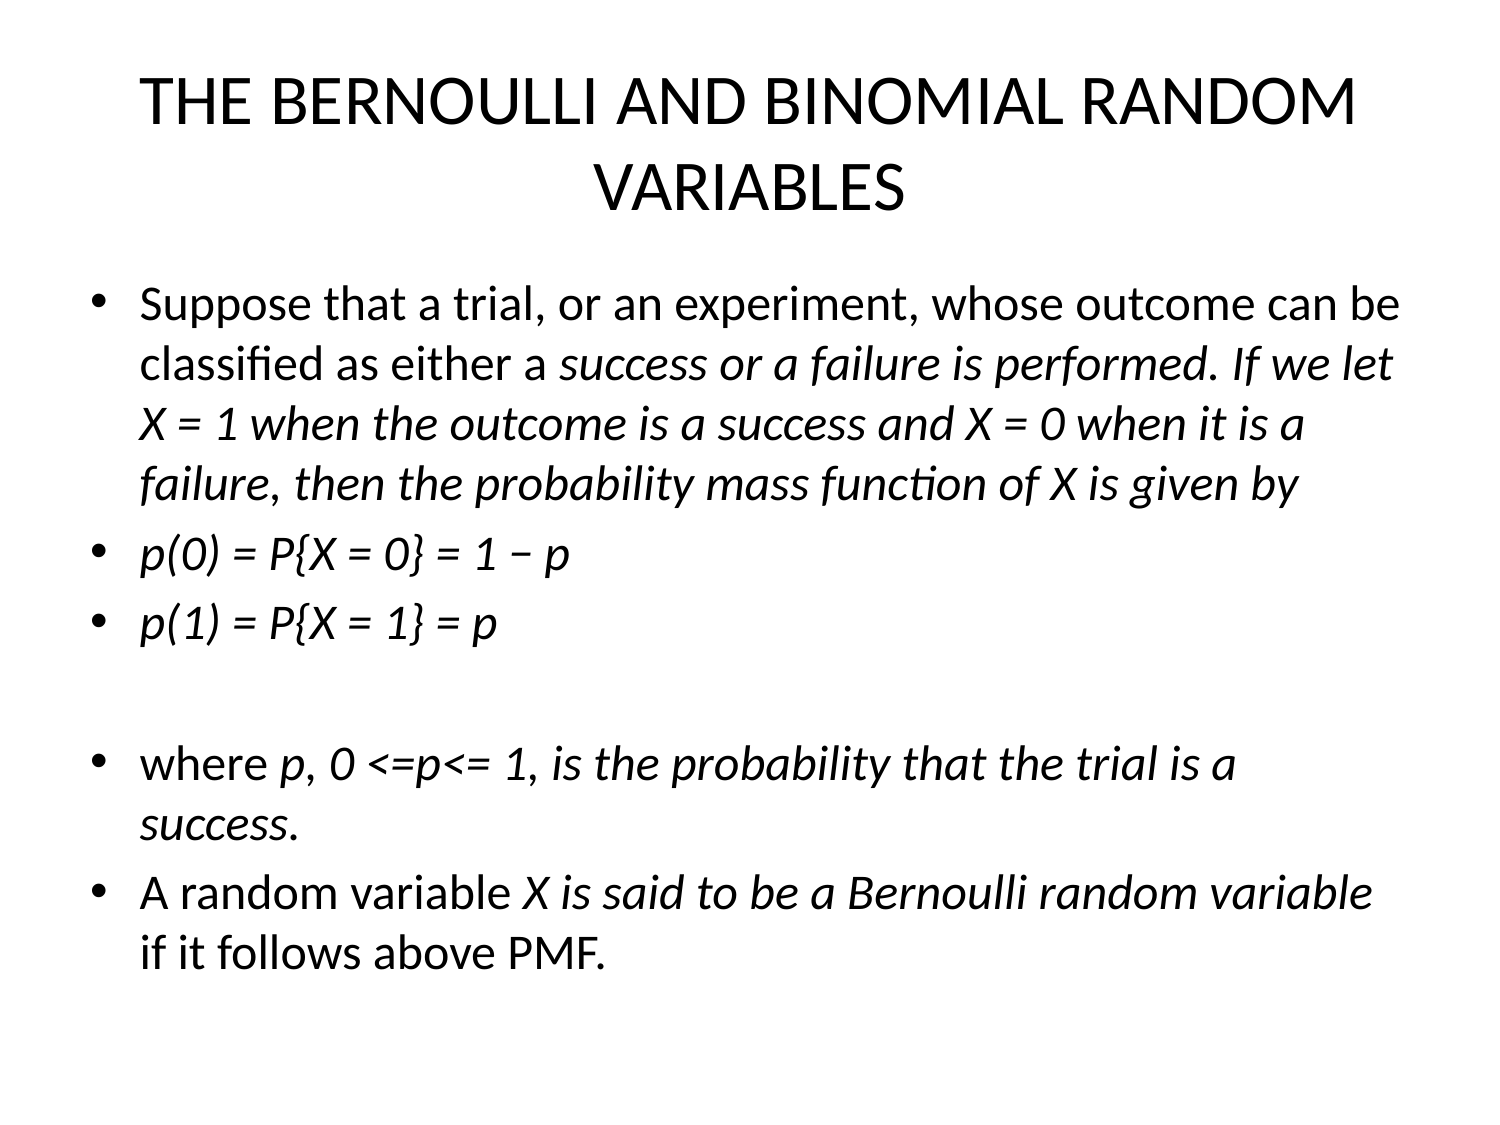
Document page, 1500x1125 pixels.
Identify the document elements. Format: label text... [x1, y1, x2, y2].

title THE BERNOULLI AND BINOMIAL RANDOM VARIABLES [75, 45, 1425, 233]
list Suppose that a trial, or an experiment, whose outcome can be classified as either a success or a failure is performed. If we let X = 1 when the outcome is a success and X = 0 when it is a failure, then the probability mass function of X is given by p(0) = P{X = 0} = 1 − p p(1) = P{X = 1} = p where p, 0 <=p<= 1, is the probability that the trial is a success. A random variable X is said to be a Bernoulli random variable if it follows above PMF. [75, 262, 1425, 1005]
